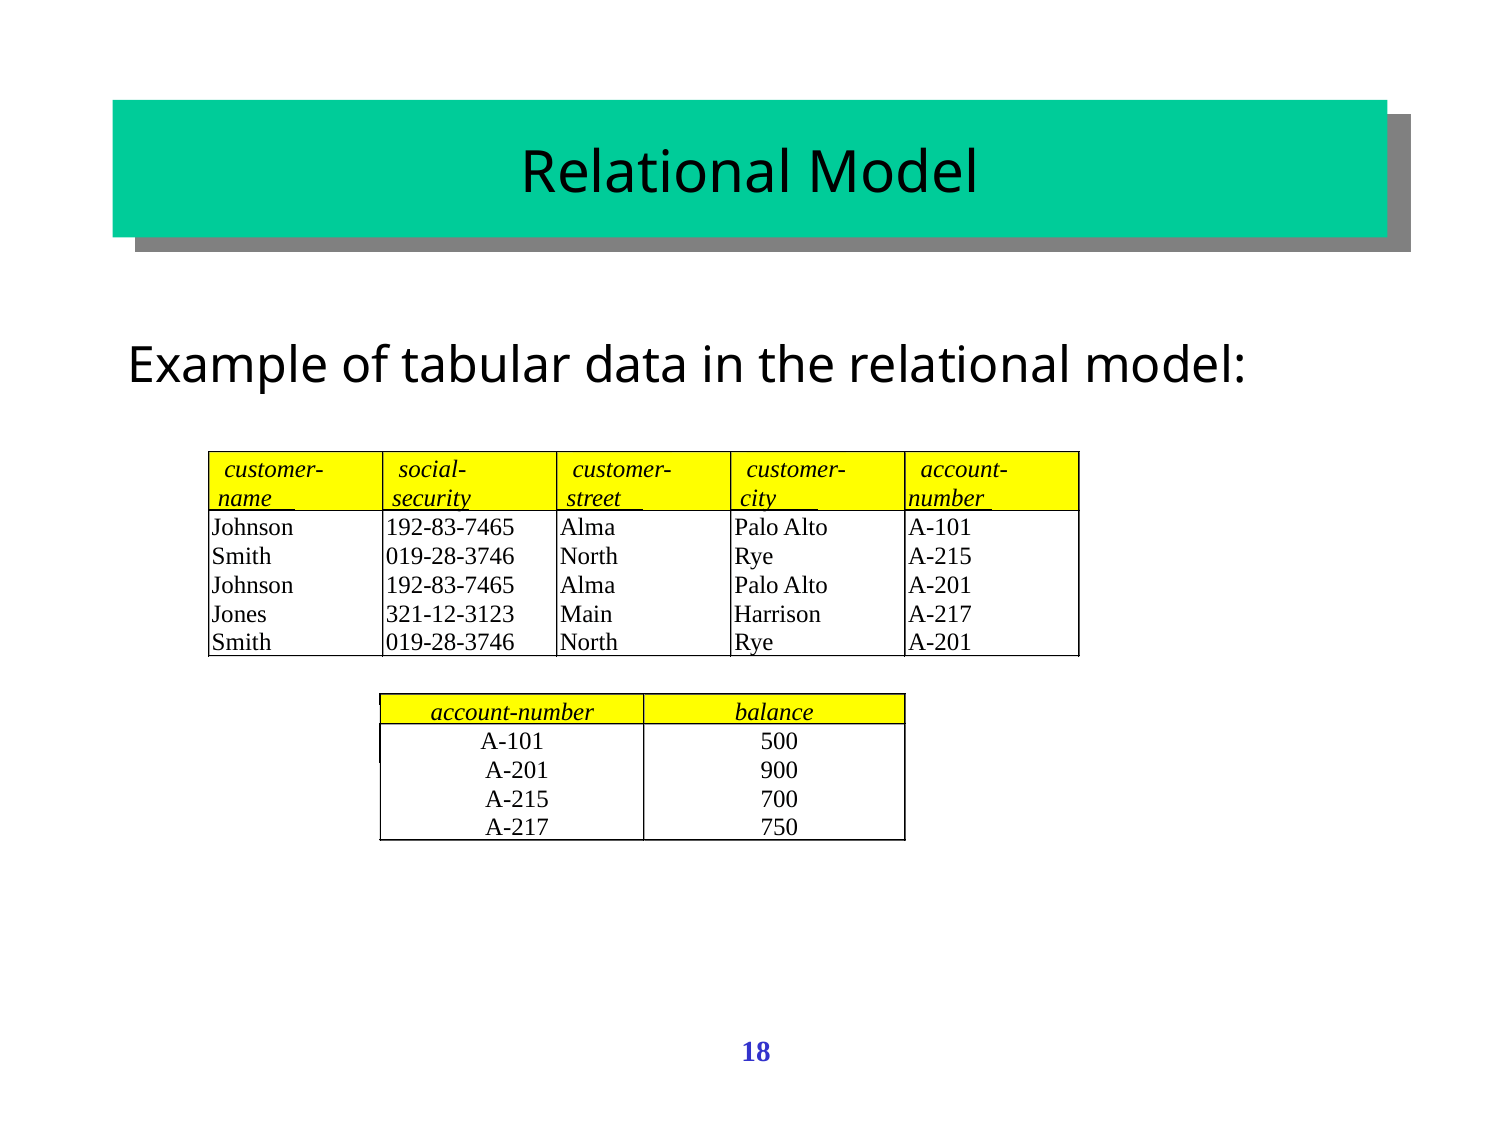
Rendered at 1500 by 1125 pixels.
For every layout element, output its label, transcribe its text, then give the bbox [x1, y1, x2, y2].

footer 18 [74, 1024, 1438, 1101]
list Example of tabular data in the relational model: [112, 324, 1425, 1000]
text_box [208, 450, 1080, 846]
title Relational Model [112, 99, 1388, 238]
